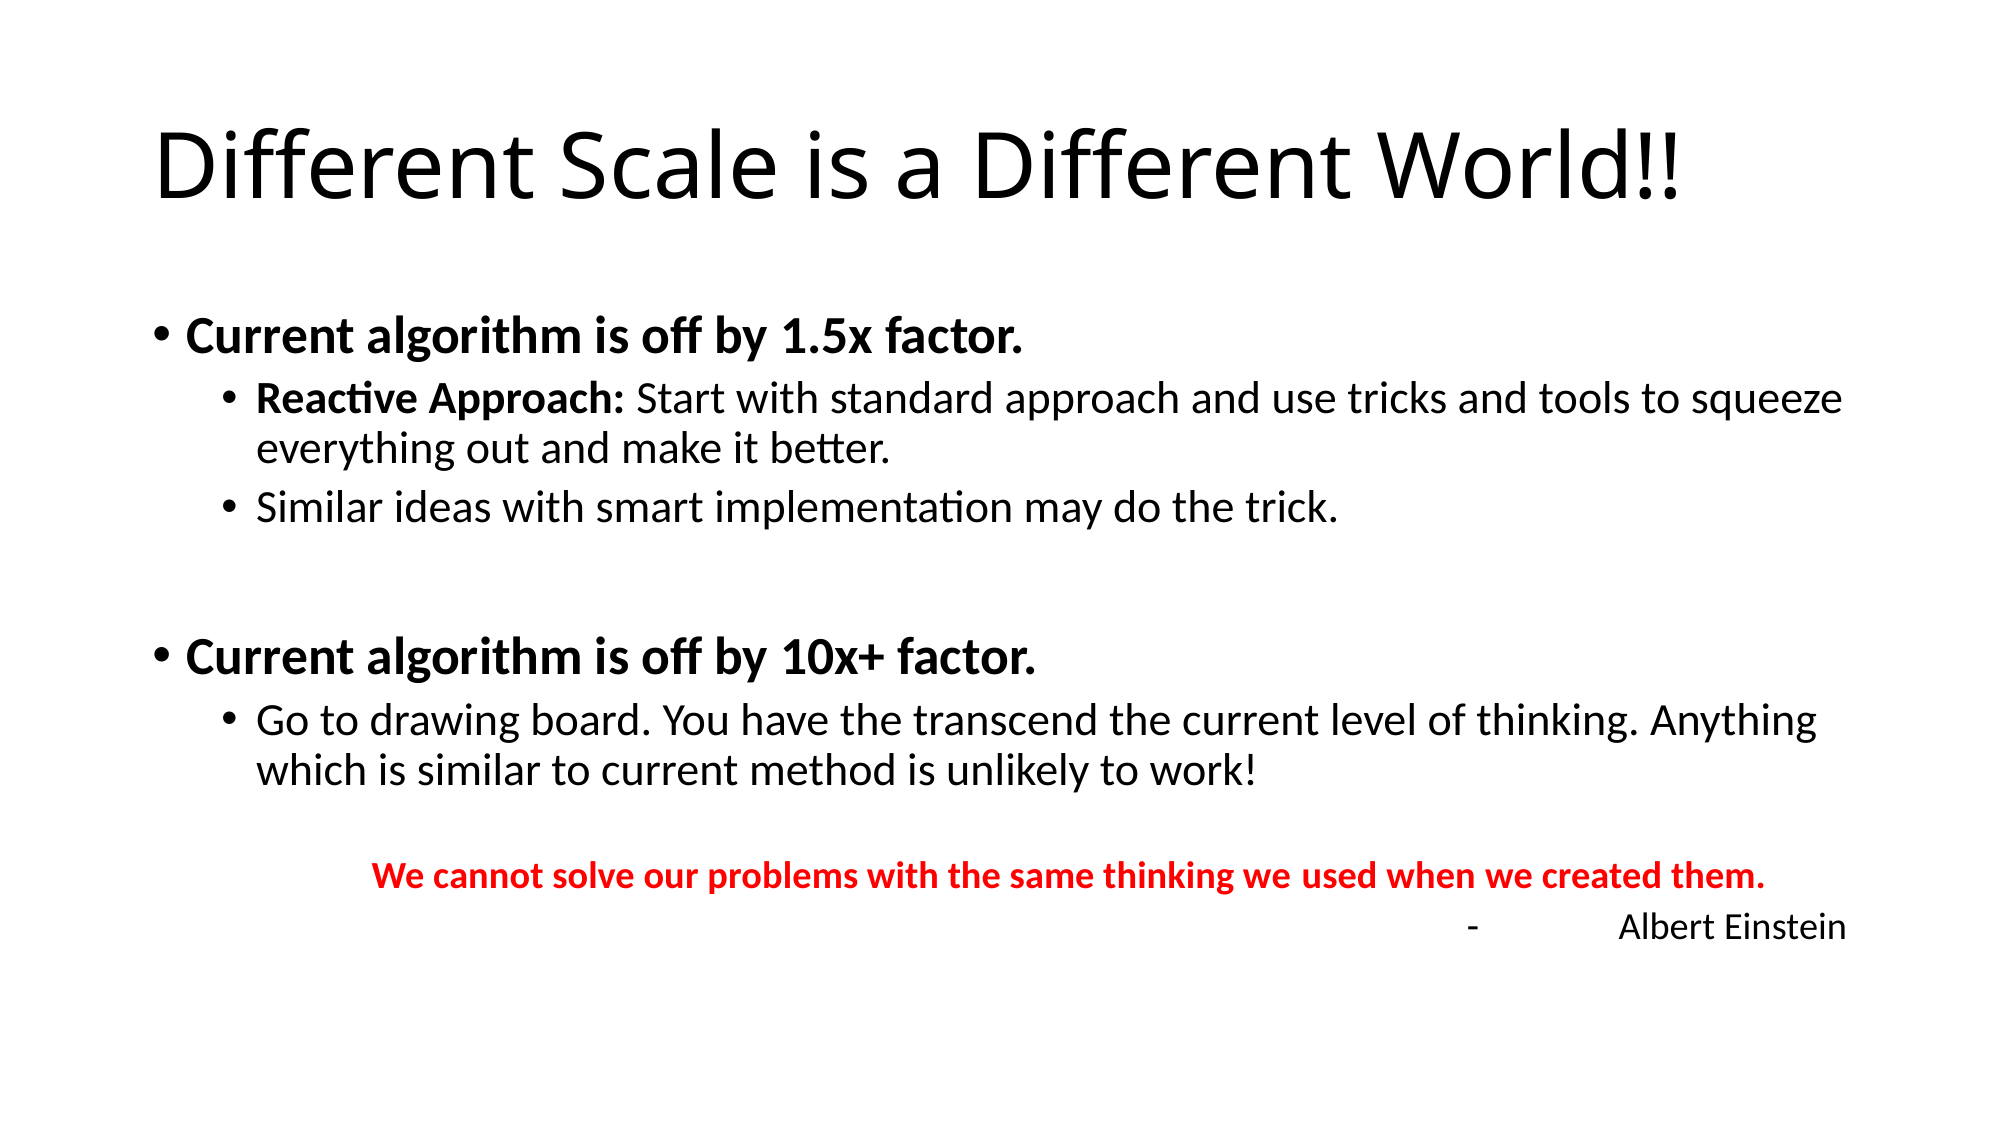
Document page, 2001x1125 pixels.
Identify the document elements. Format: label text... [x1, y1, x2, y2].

title Different Scale is a Different World!! [137, 59, 1863, 278]
list Current algorithm is off by 1.5x factor. Reactive Approach: Start with standard approach and use tricks and tools to squeeze everything out and make it better. Similar ideas with smart implementation may do the trick. Current algorithm is off by 10x+ factor. Go to drawing board. You have the transcend the current level of thinking. Anything which is similar to current method is unlikely to work! We cannot solve our problems with the same thinking we used when we created them. Albert Einstein [137, 299, 1863, 1014]
